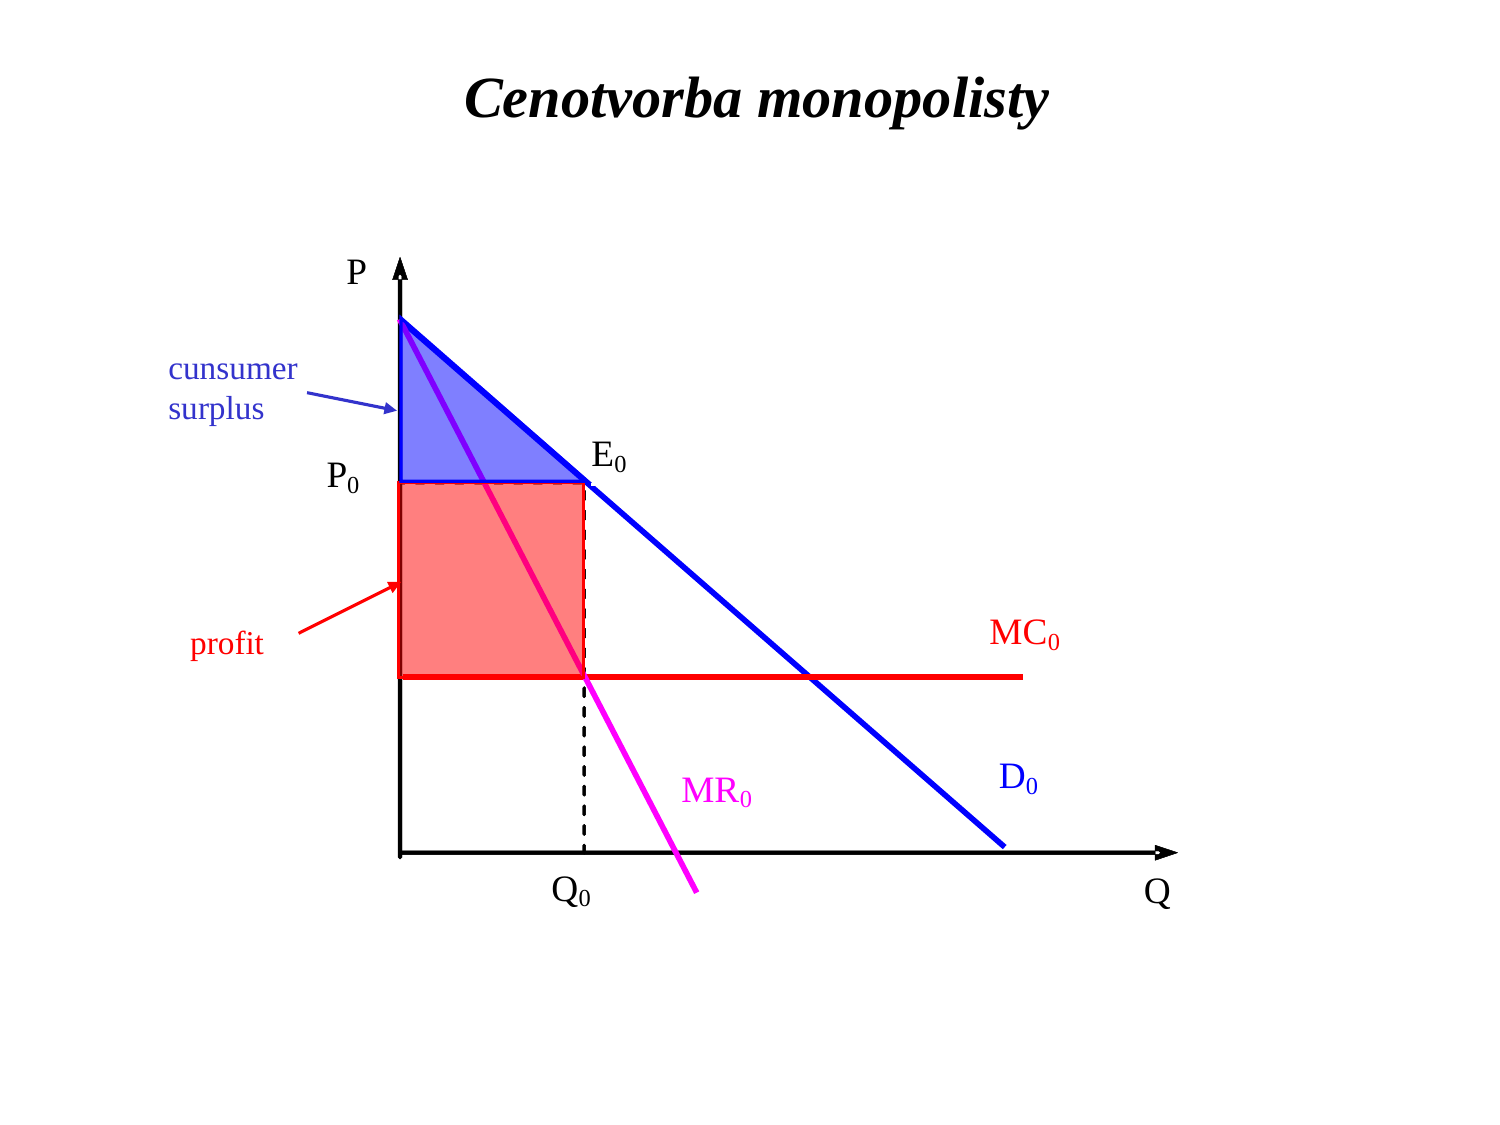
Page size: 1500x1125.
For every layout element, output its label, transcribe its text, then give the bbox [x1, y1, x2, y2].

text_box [153, 248, 1185, 925]
text_box Cenotvorba monopolisty [91, 0, 1422, 188]
